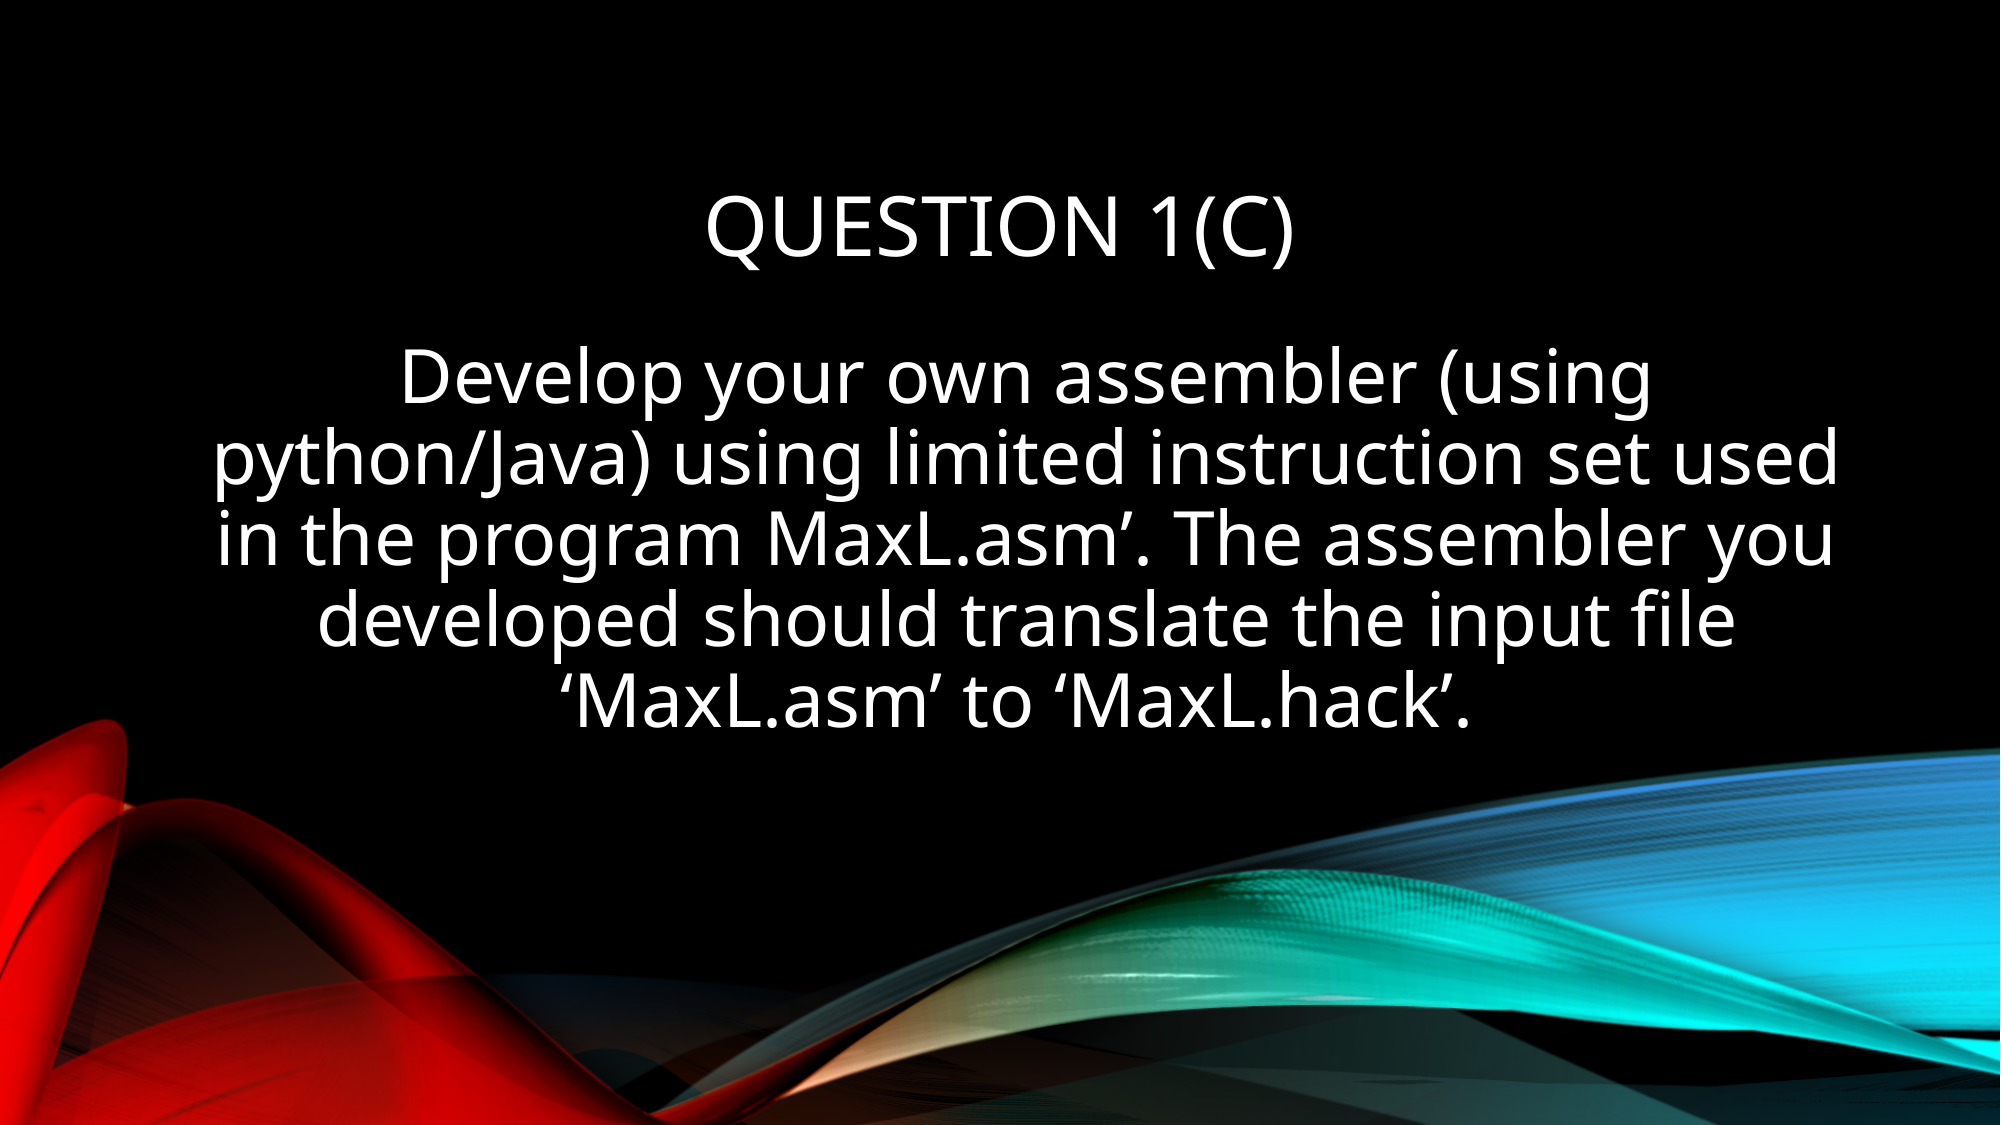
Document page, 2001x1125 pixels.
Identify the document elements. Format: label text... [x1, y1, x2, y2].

title Question 1(C) [112, 156, 1888, 282]
picture [0, 717, 2000, 1125]
list Develop your own assembler (using python/Java) using limited instruction set used in the program MaxL.asm’. The assembler you developed should translate the input file ‘MaxL.asm’ to ‘MaxL.hack’. [166, 331, 1888, 489]
